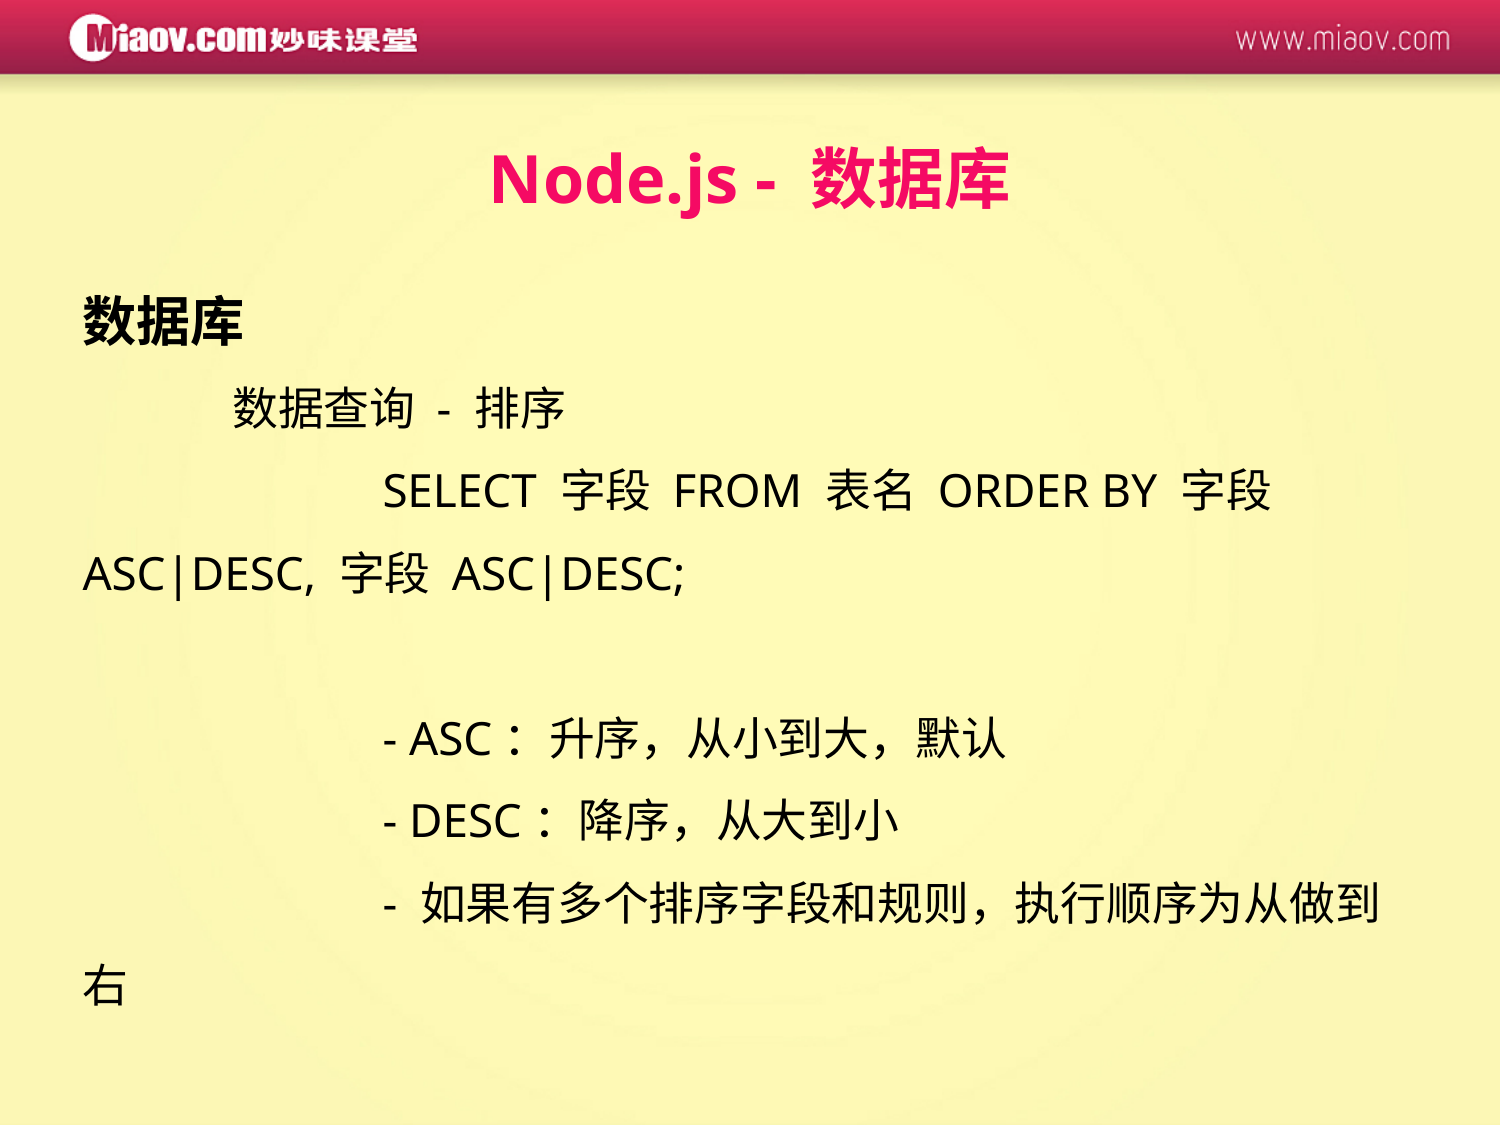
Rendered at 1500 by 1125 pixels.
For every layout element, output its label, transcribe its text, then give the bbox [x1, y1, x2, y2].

title Node.js - 数据库 [74, 82, 1426, 272]
picture [0, 0, 1500, 1125]
text_box 数据库 数据查询 - 排序 SELECT 字段 FROM 表名 ORDER BY 字段 ASC|DESC, 字段 ASC|DESC; - ASC：升序，从小到大，默认 - DESC：降序，从大到小 - 如果有多个排序字段和规则，执行顺序为从做到右 [74, 247, 1400, 1020]
